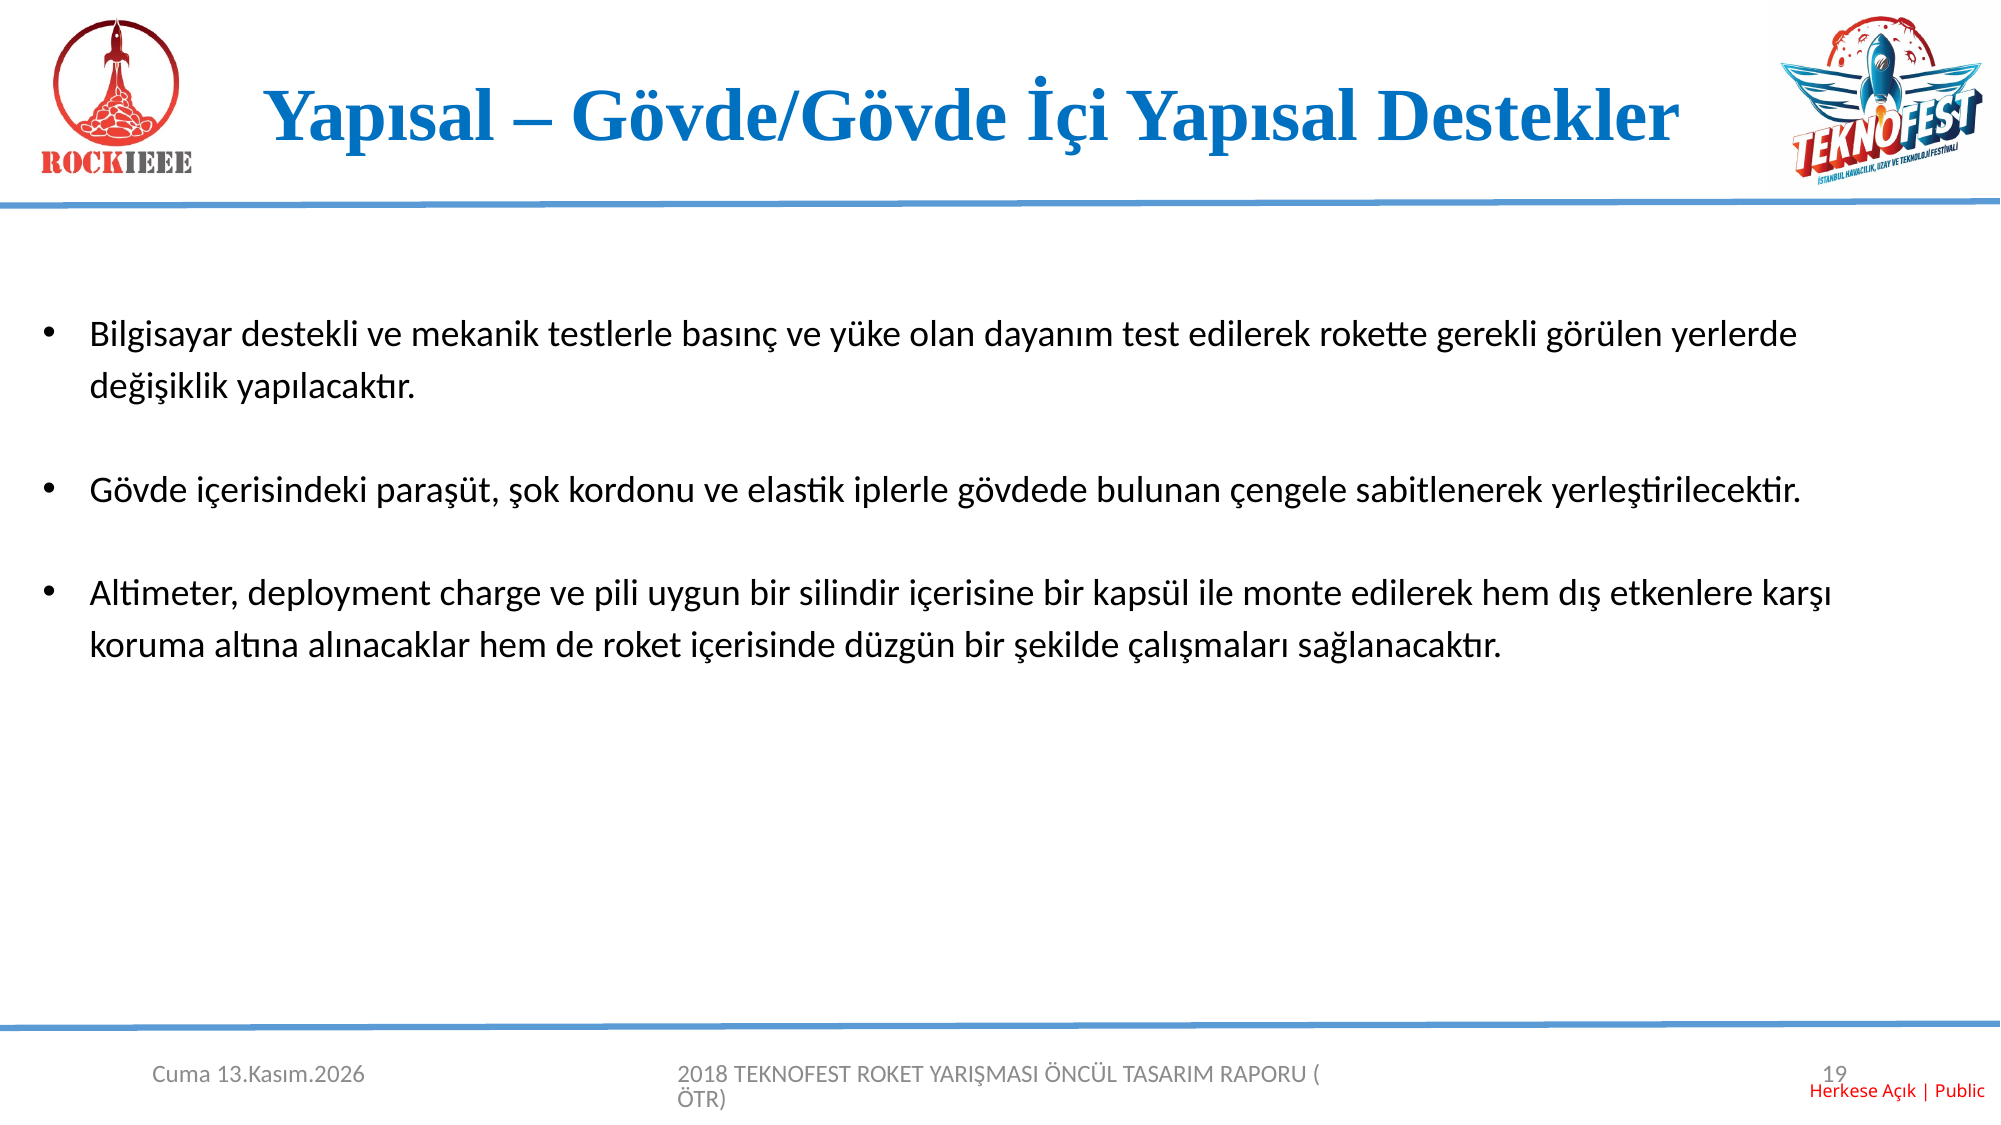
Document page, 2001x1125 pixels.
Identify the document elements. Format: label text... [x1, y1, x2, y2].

footer 2018 TEKNOFEST ROKET YARIŞMASI ÖNCÜL TASARIM RAPORU (ÖTR) [662, 1042, 1338, 1103]
picture [24, 12, 213, 187]
title Yapısal – Gövde/Gövde İçi Yapısal Destekler [230, 40, 1731, 164]
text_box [0, 201, 2000, 206]
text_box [0, 1023, 2000, 1028]
picture [1768, 2, 2000, 191]
slide_number 2 Temmuz 2018 Pazartesi [137, 1042, 588, 1103]
text_box Bilgisayar destekli ve mekanik testlerle basınç ve yüke olan dayanım test edilerek rokette gerekli görülen yerlerde değişiklik yapılacaktır. Gövde içerisindeki paraşüt, şok kordonu ve elastik iplerle gövdede bulunan çengele sabitlenerek yerleştirilecektir. Altimeter, deployment charge ve pili uygun bir silindir içerisine bir kapsül ile monte edilerek hem dış etkenlere karşı koruma altına alınacaklar hem de roket içerisinde düzgün bir şekilde çalışmaları sağlanacaktır. [27, 295, 1934, 673]
slide_number 19 [1412, 1042, 1863, 1103]
